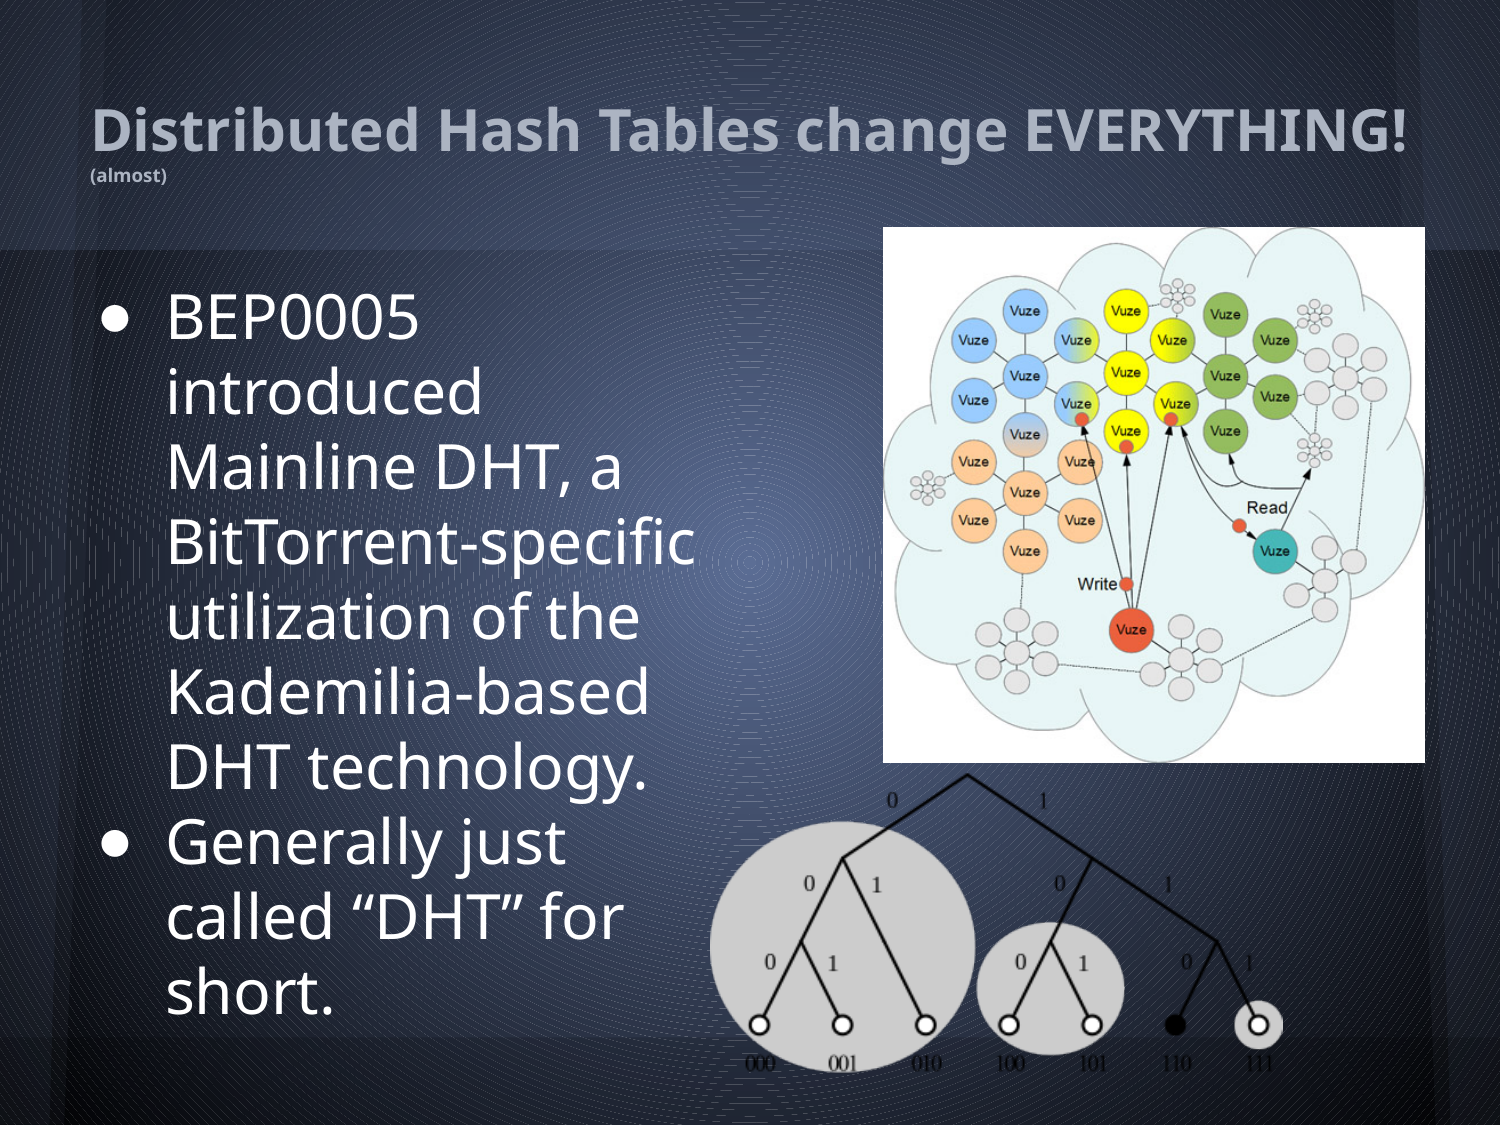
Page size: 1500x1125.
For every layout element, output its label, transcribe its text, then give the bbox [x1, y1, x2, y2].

title Distributed Hash Tables change EVERYTHING! (almost) [75, 13, 1425, 201]
picture [883, 227, 1426, 763]
list BEP0005 introduced Mainline DHT, a BitTorrent-specific utilization of the Kademilia-based DHT technology. Generally just called “DHT” for short. [75, 262, 752, 1078]
picture [710, 772, 1283, 1078]
